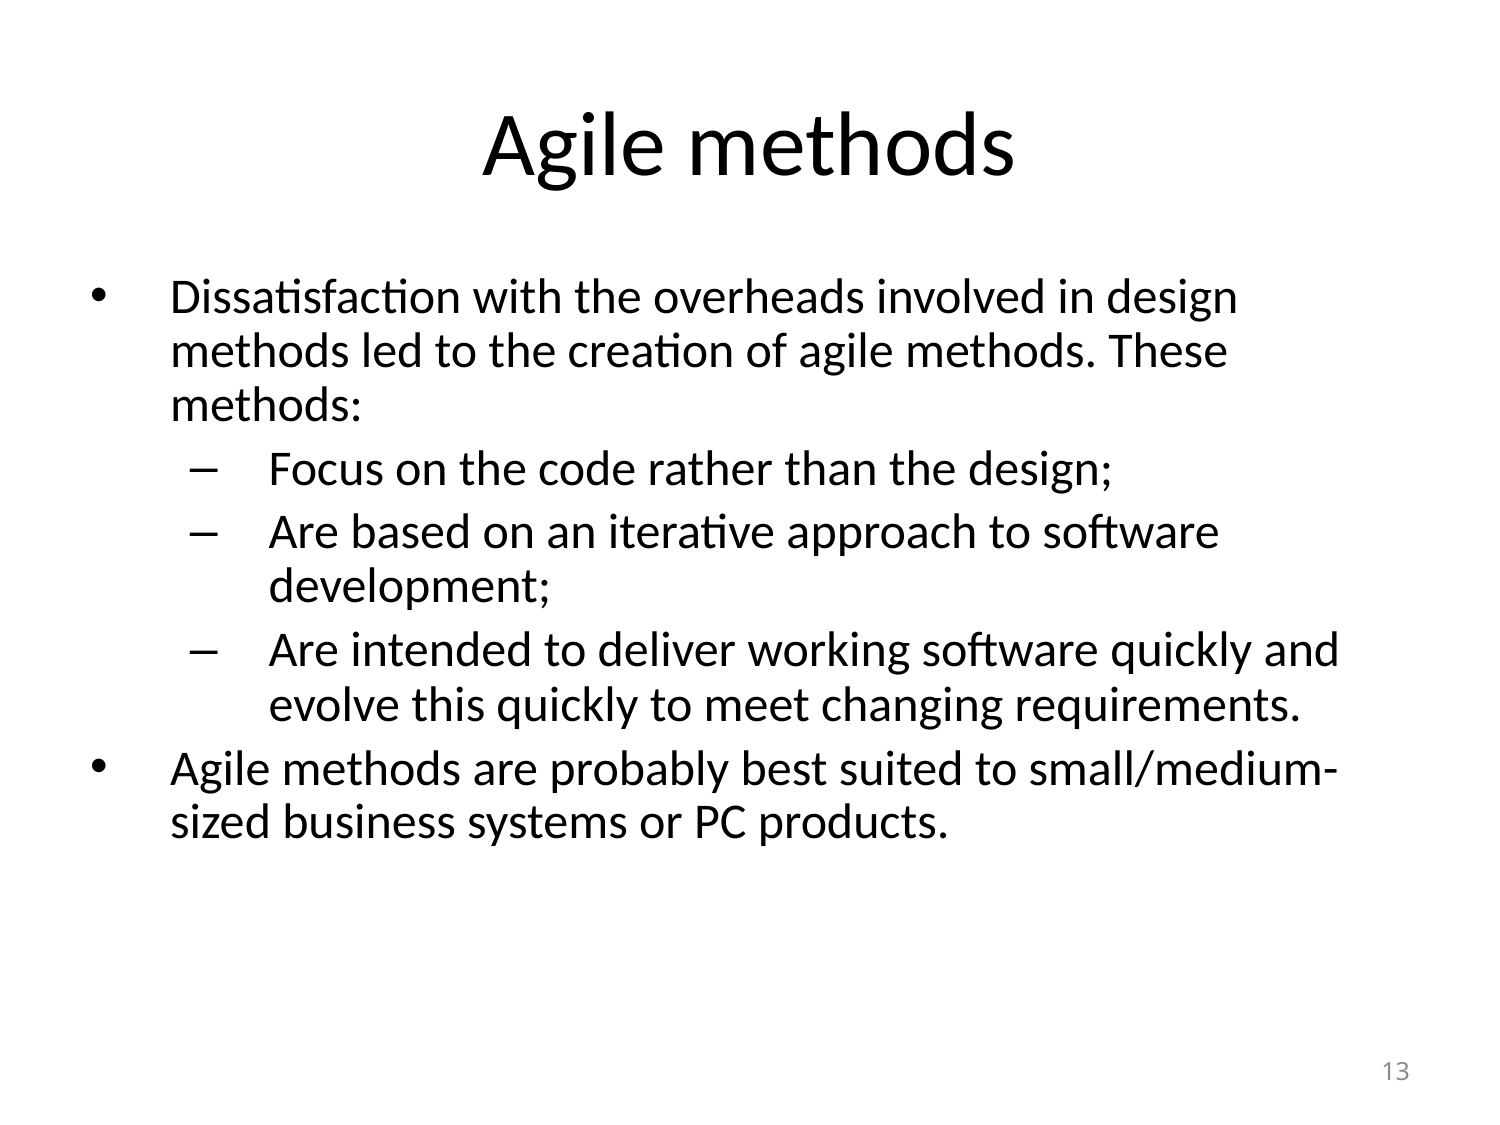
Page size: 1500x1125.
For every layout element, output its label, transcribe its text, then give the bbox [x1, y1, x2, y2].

title Agile methods [75, 45, 1425, 233]
slide_number 13 [1074, 1042, 1425, 1103]
list Dissatisfaction with the overheads involved in design methods led to the creation of agile methods. These methods: Focus on the code rather than the design; Are based on an iterative approach to software development; Are intended to deliver working software quickly and evolve this quickly to meet changing requirements. Agile methods are probably best suited to small/medium-sized business systems or PC products. [75, 262, 1425, 1005]
